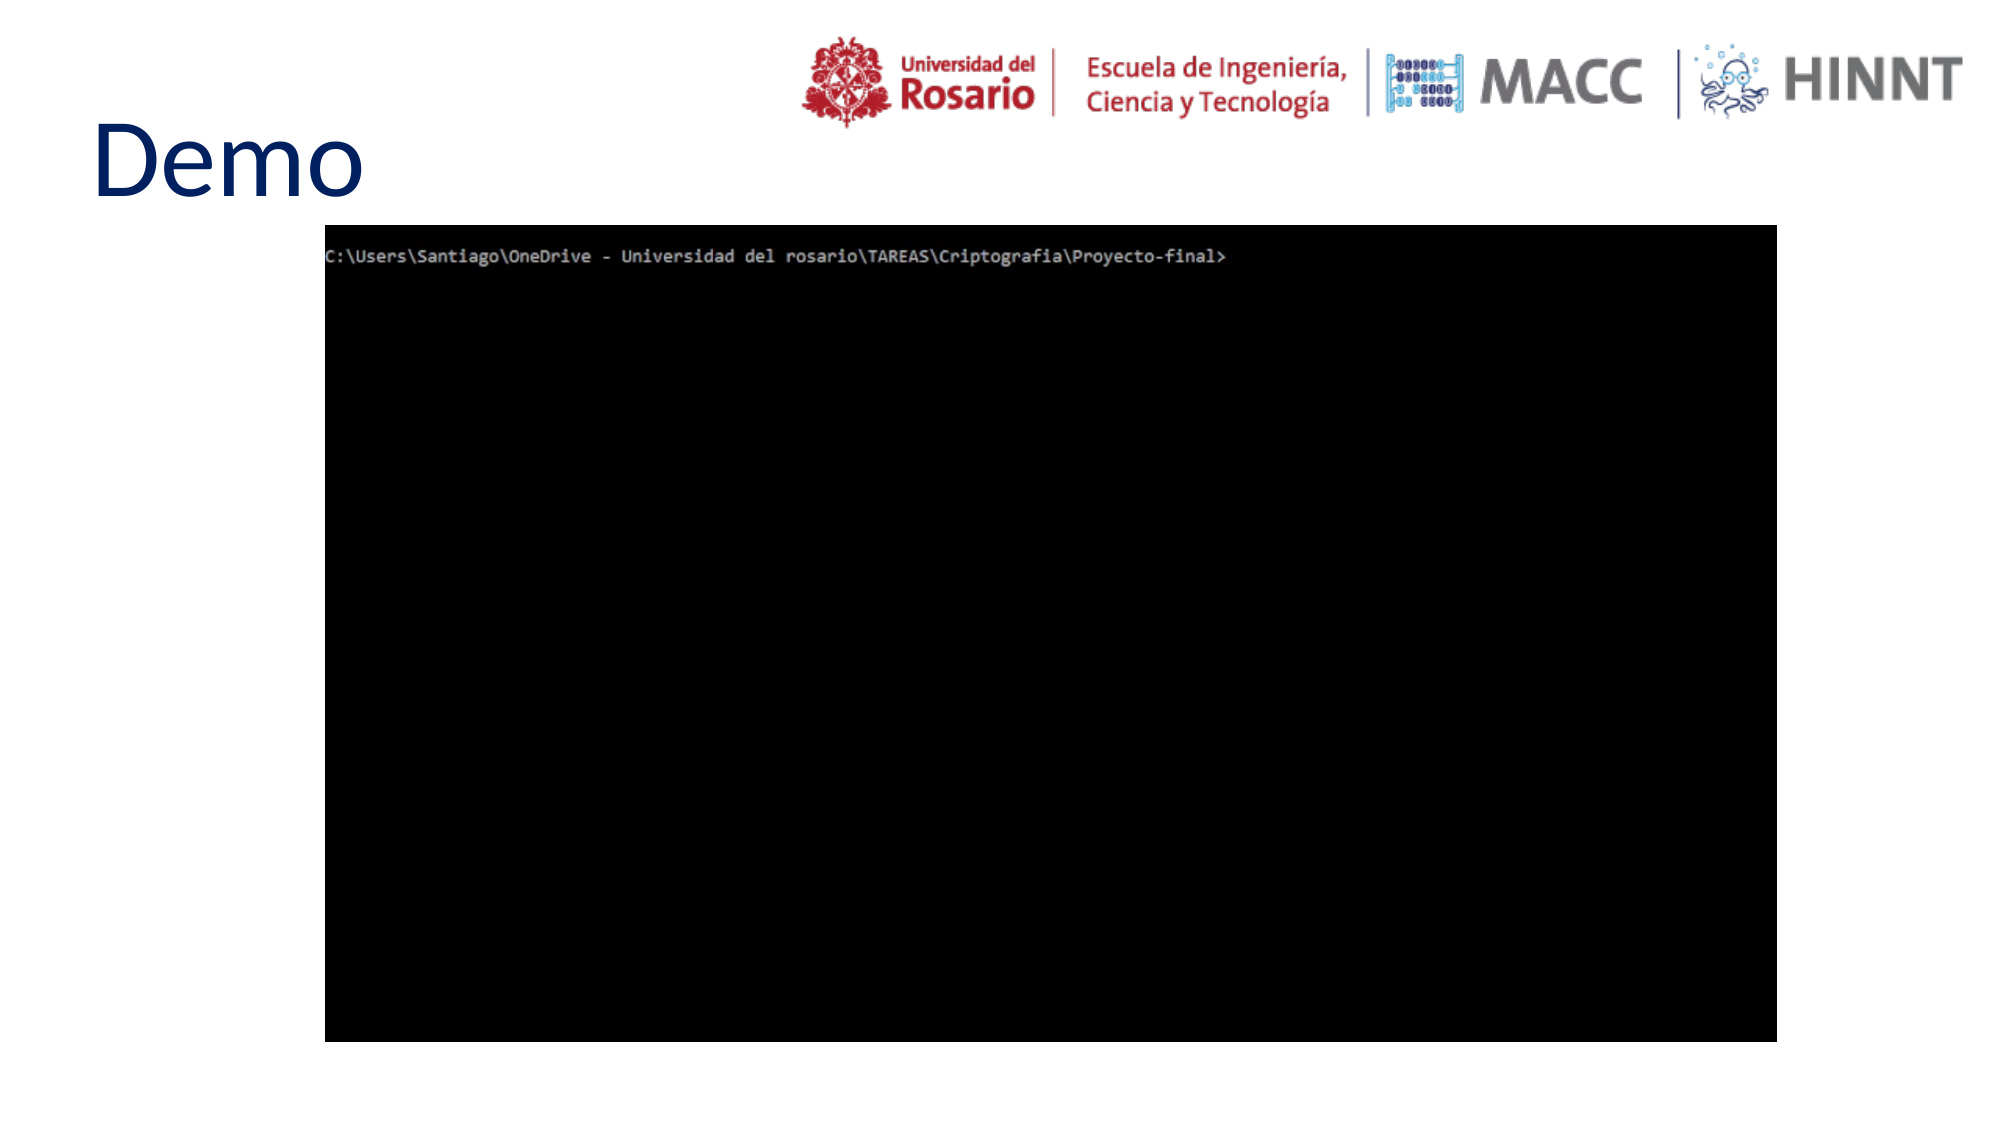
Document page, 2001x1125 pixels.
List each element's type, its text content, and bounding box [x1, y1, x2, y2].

text_box Demo [76, 76, 1000, 183]
picture [782, 1, 2000, 151]
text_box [324, 224, 1778, 1043]
